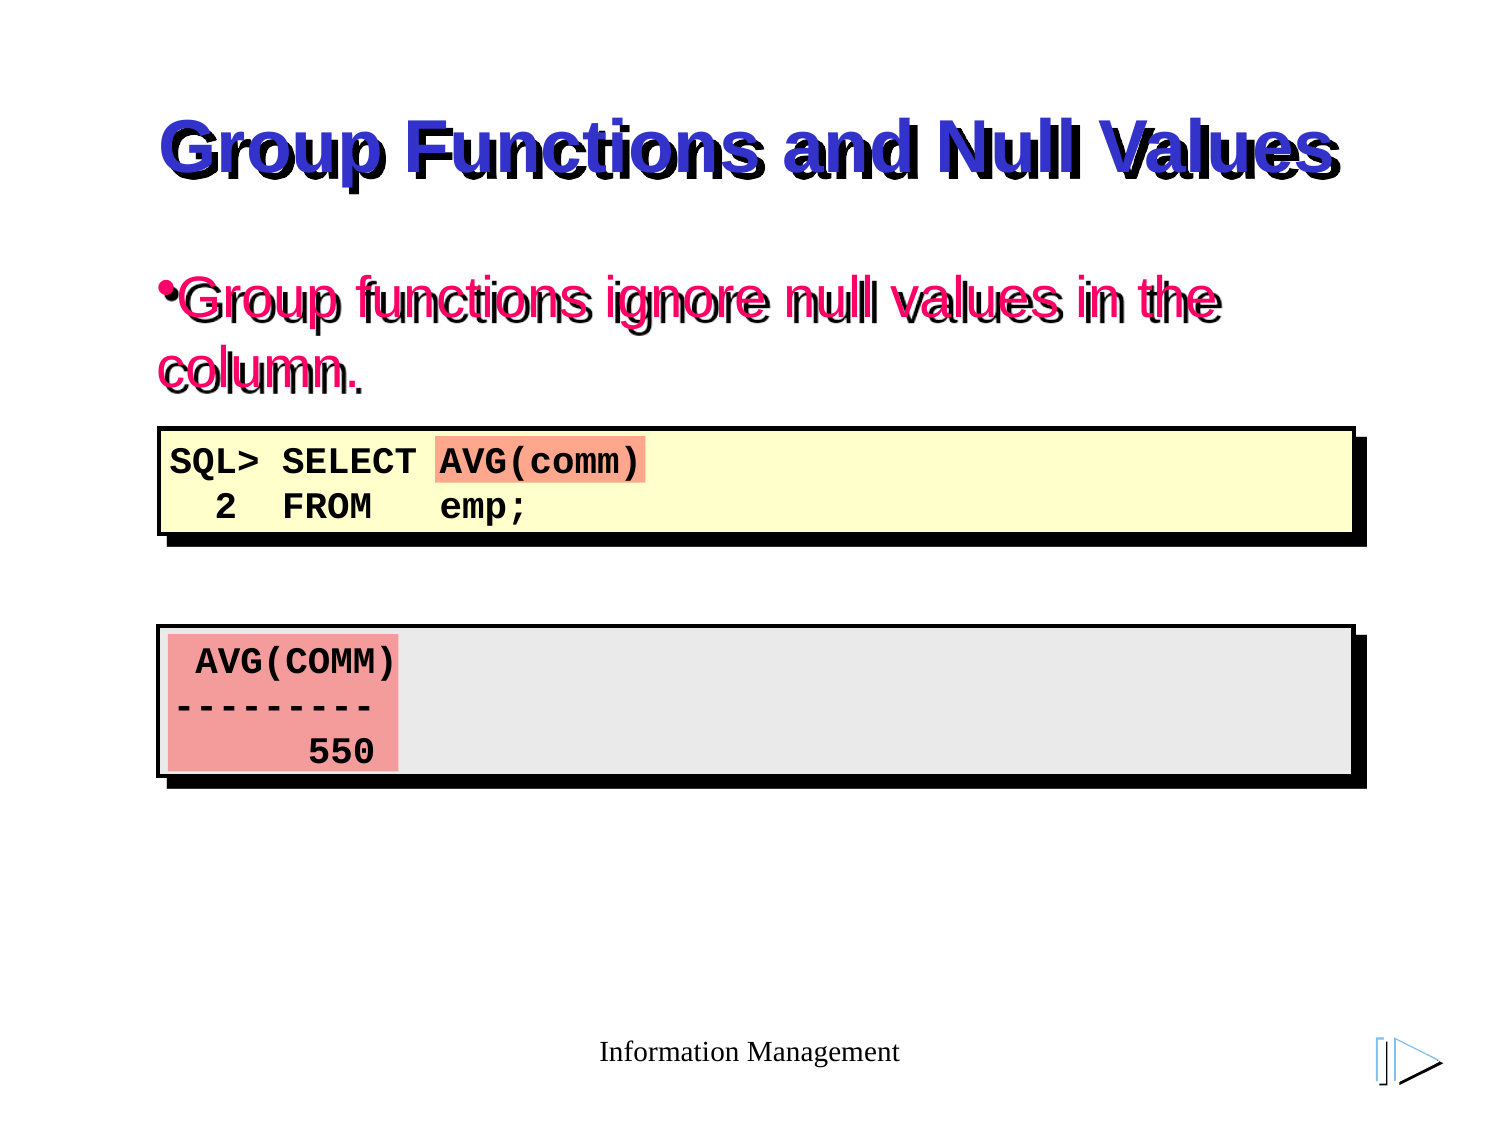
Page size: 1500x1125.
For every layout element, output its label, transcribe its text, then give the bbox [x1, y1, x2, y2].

footer Information Management [512, 1024, 988, 1101]
text_box AVG(COMM) --------- 550 [645, 628, 1350, 779]
text_box AVG(COMM) --------- 550 [157, 628, 166, 779]
title Group Functions and Null Values [109, 89, 1387, 235]
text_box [1375, 1037, 1444, 1086]
list Group functions ignore null values in the column. [140, 251, 1353, 906]
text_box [167, 435, 646, 772]
text_box SQL> SELECT AVG(comm) 2 FROM emp; [154, 426, 1355, 536]
